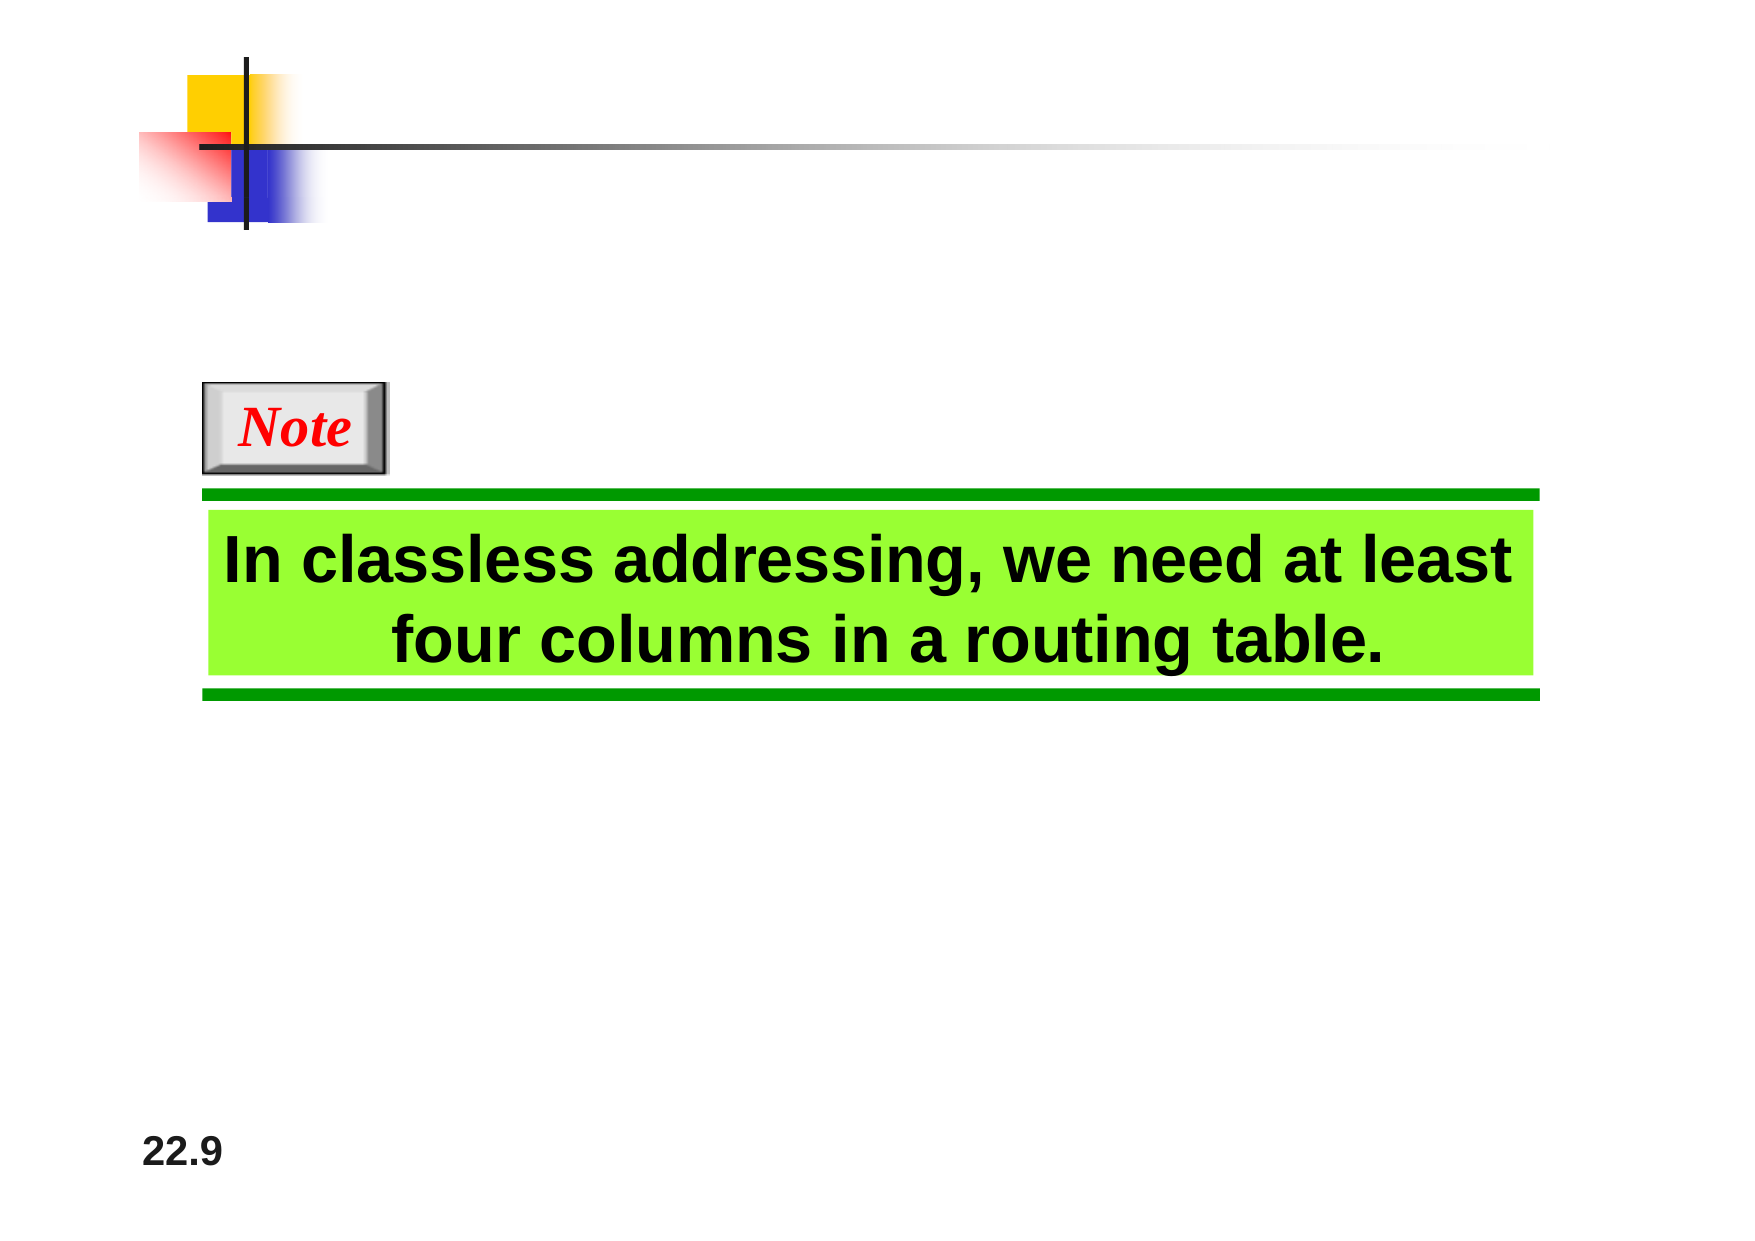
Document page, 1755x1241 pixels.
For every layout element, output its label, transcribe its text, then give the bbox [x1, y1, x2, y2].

title Note [236, 501, 355, 509]
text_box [139, 56, 1550, 231]
text_box [202, 488, 1540, 501]
text_box 22.9 [140, 1125, 230, 1222]
picture [201, 381, 390, 476]
title Note [236, 484, 355, 488]
text_box In classless addressing, we need at least four columns in a routing table. [208, 509, 1534, 676]
text_box [202, 688, 1540, 701]
